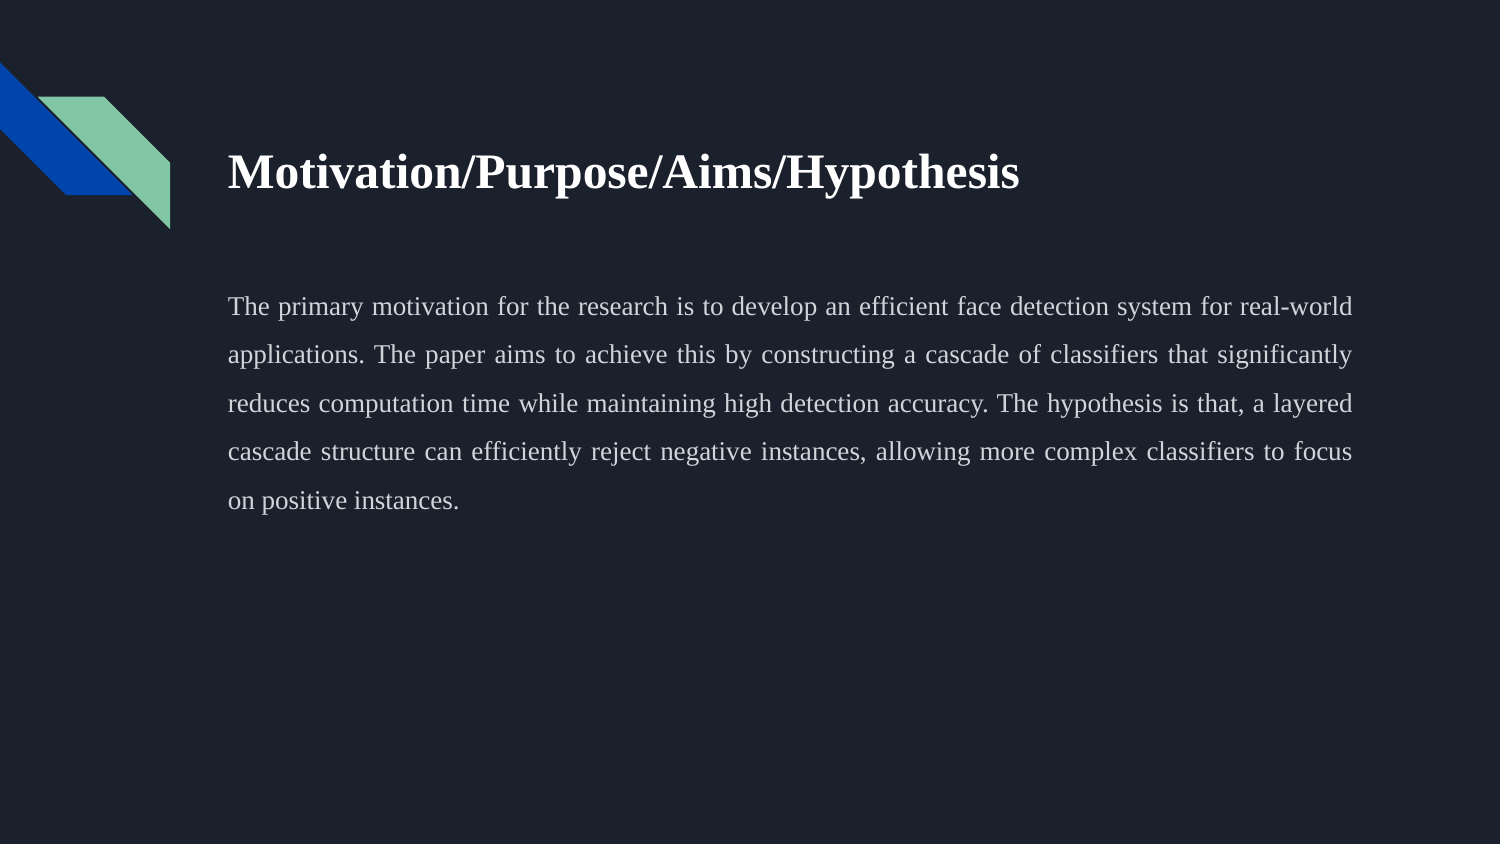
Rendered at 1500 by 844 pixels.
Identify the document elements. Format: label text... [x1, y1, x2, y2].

title Motivation/Purpose/Aims/Hypothesis [212, 64, 1368, 215]
list The primary motivation for the research is to develop an efficient face detection system for real-world applications. The paper aims to achieve this by constructing a cascade of classifiers that significantly reduces computation time while maintaining high detection accuracy. The hypothesis is that, a layered cascade structure can efficiently reject negative instances, allowing more complex classifiers to focus on positive instances. [212, 257, 1368, 735]
